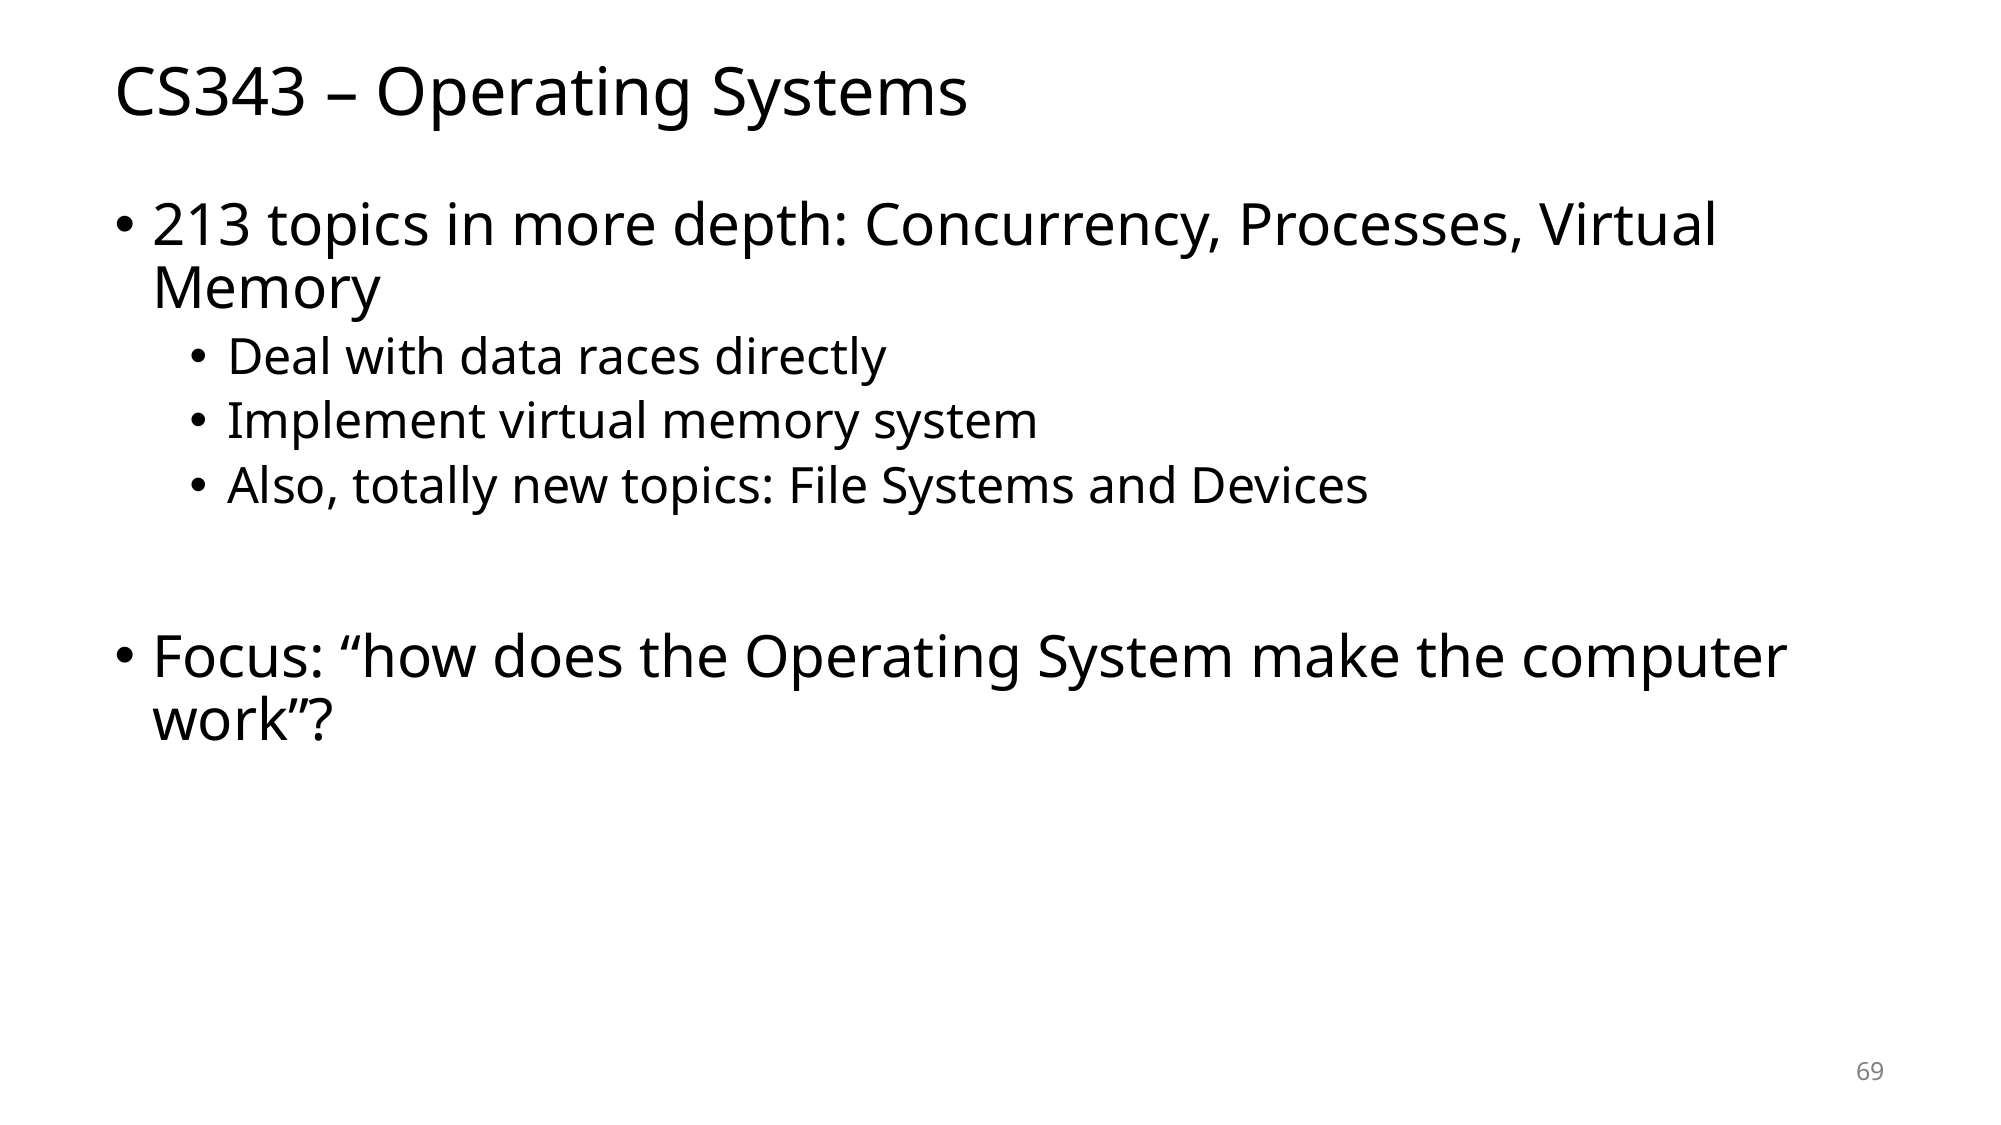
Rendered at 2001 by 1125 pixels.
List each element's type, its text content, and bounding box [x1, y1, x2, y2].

list 213 topics in more depth: Concurrency, Processes, Virtual Memory Deal with data races directly Implement virtual memory system Also, totally new topics: File Systems and Devices Focus: “how does the Operating System make the computer work”? [99, 187, 1943, 1013]
slide_number 69 [1749, 1042, 1900, 1103]
title CS343 – Operating Systems [99, 37, 1900, 150]
